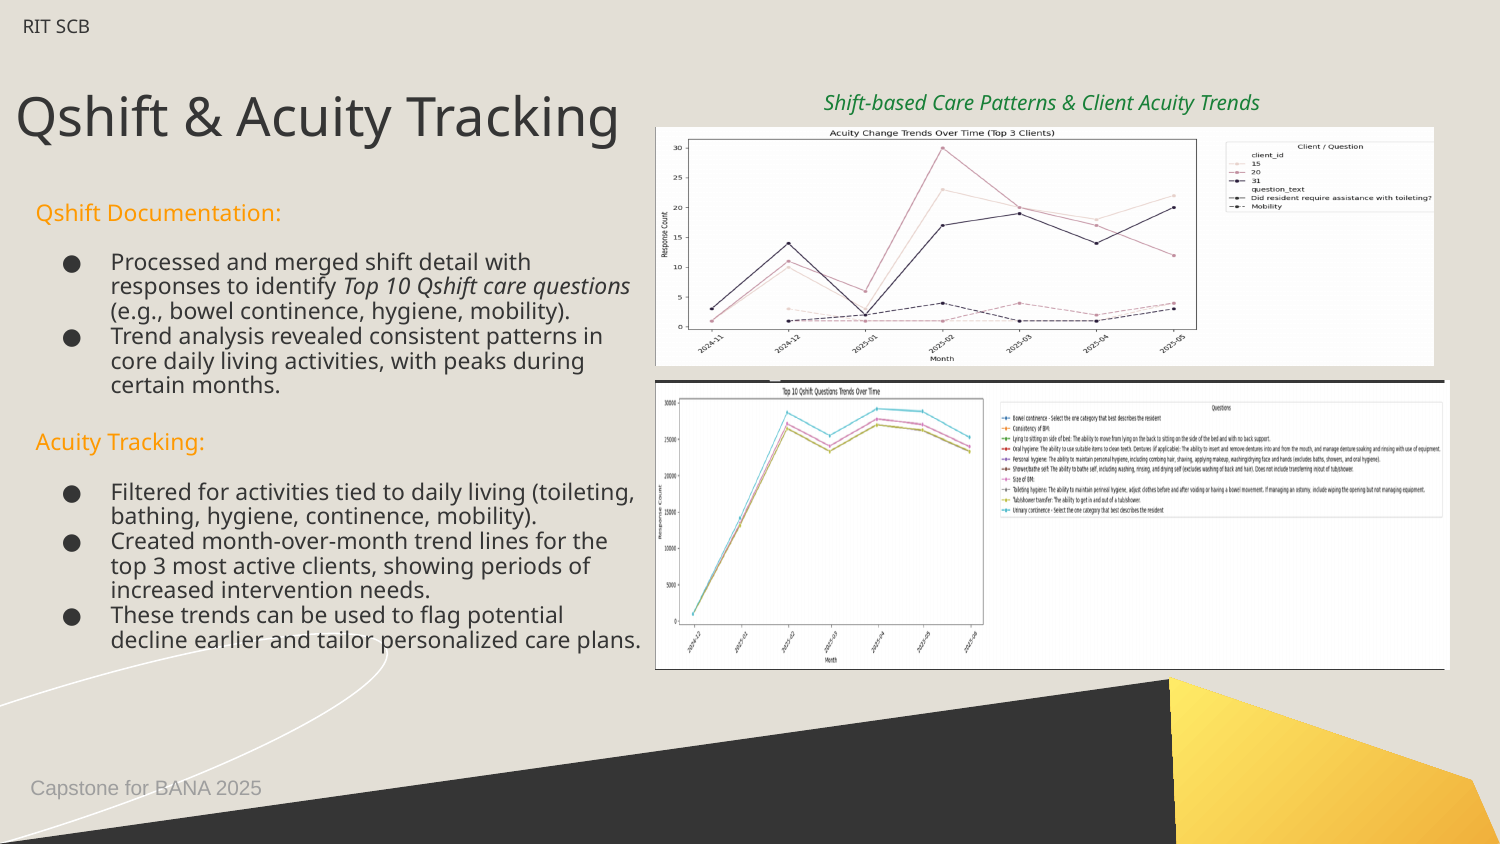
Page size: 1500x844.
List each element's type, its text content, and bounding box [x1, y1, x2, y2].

picture [655, 380, 1450, 671]
text_box RIT SCB [7, 0, 149, 46]
title Shift-based Care Patterns & Client Acuity Trends [809, 75, 1420, 125]
picture [655, 126, 1434, 367]
title Qshift & Acuity Tracking [15, 82, 627, 155]
text_box Capstone for BANA 2025 [15, 759, 303, 806]
title Qshift Documentation: Processed and merged shift detail with responses to identify Top 10 Qshift care questions (e.g., bowel continence, hygiene, mobility). Trend analysis revealed consistent patterns in core daily living activities, with peaks during certain months. Acuity Tracking: Filtered for activities tied to daily living (toileting, bathing, hygiene, continence, mobility). Created month-over-month trend lines for the top 3 most active clients, showing periods of increased intervention needs. These trends can be used to flag potential decline earlier and tailor personalized care plans. [20, 194, 664, 701]
